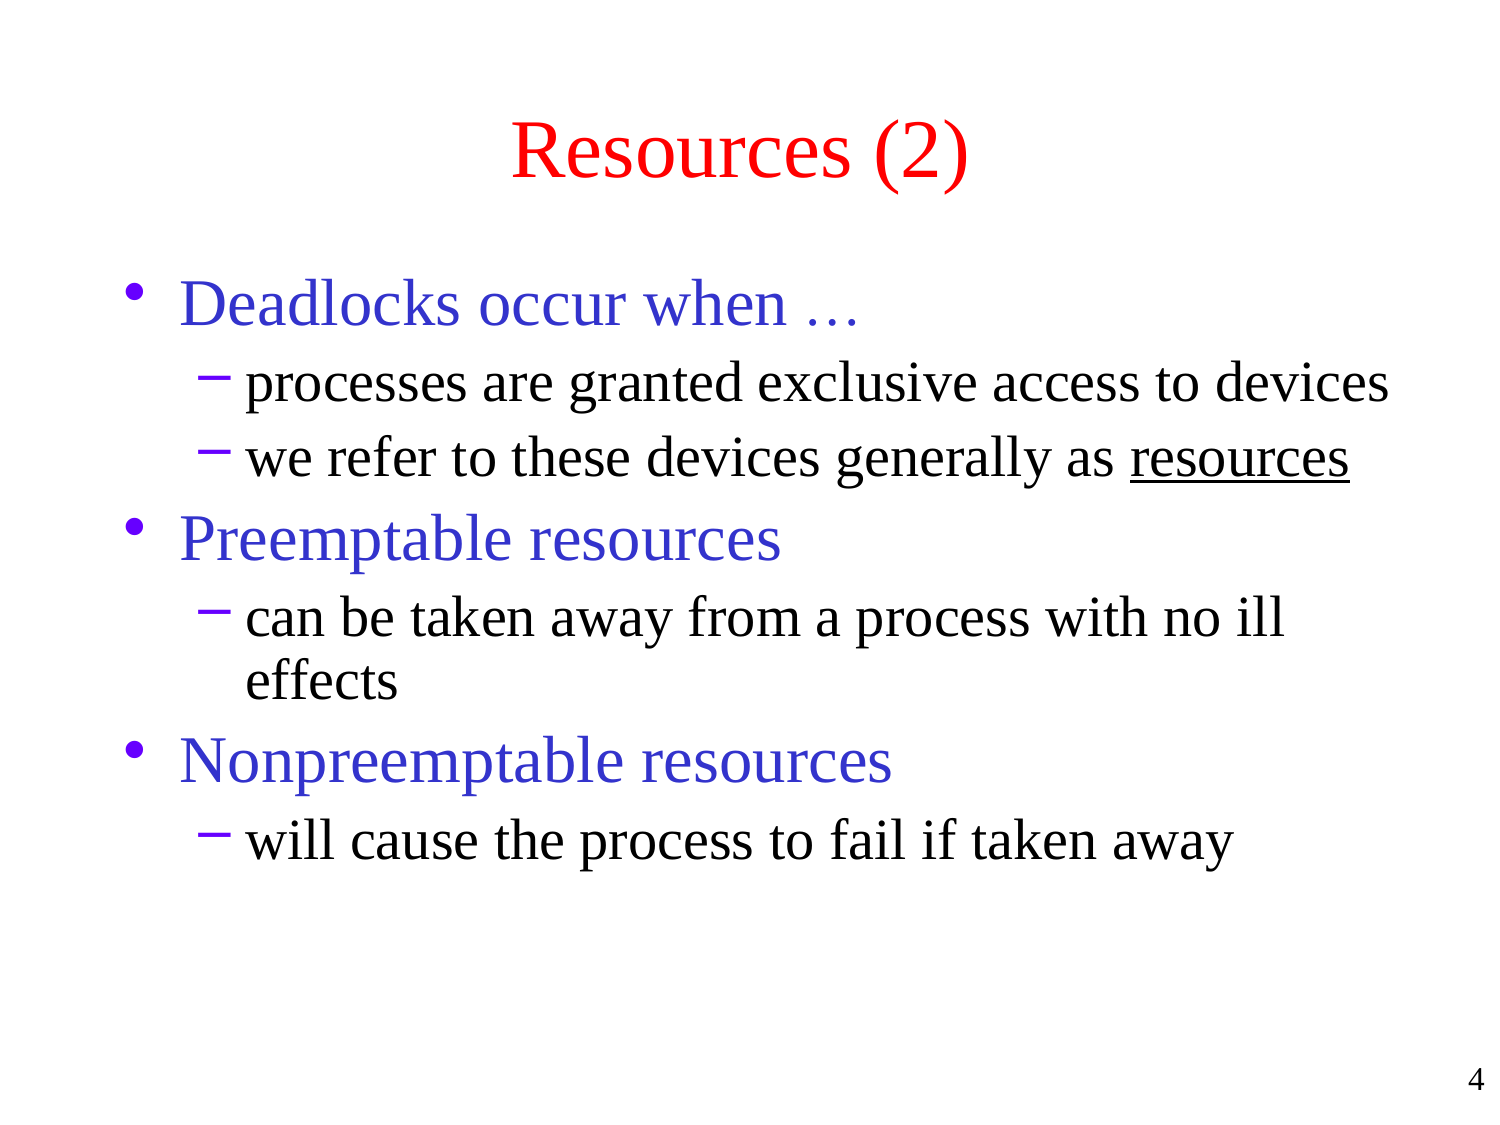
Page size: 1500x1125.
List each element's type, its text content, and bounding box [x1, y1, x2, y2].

slide_number 4 [1429, 1050, 1500, 1125]
title Resources (2) [103, 50, 1379, 238]
list Deadlocks occur when … processes are granted exclusive access to devices we refer to these devices generally as resources Preemptable resources can be taken away from a process with no ill effects Nonpreemptable resources will cause the process to fail if taken away [108, 260, 1455, 936]
